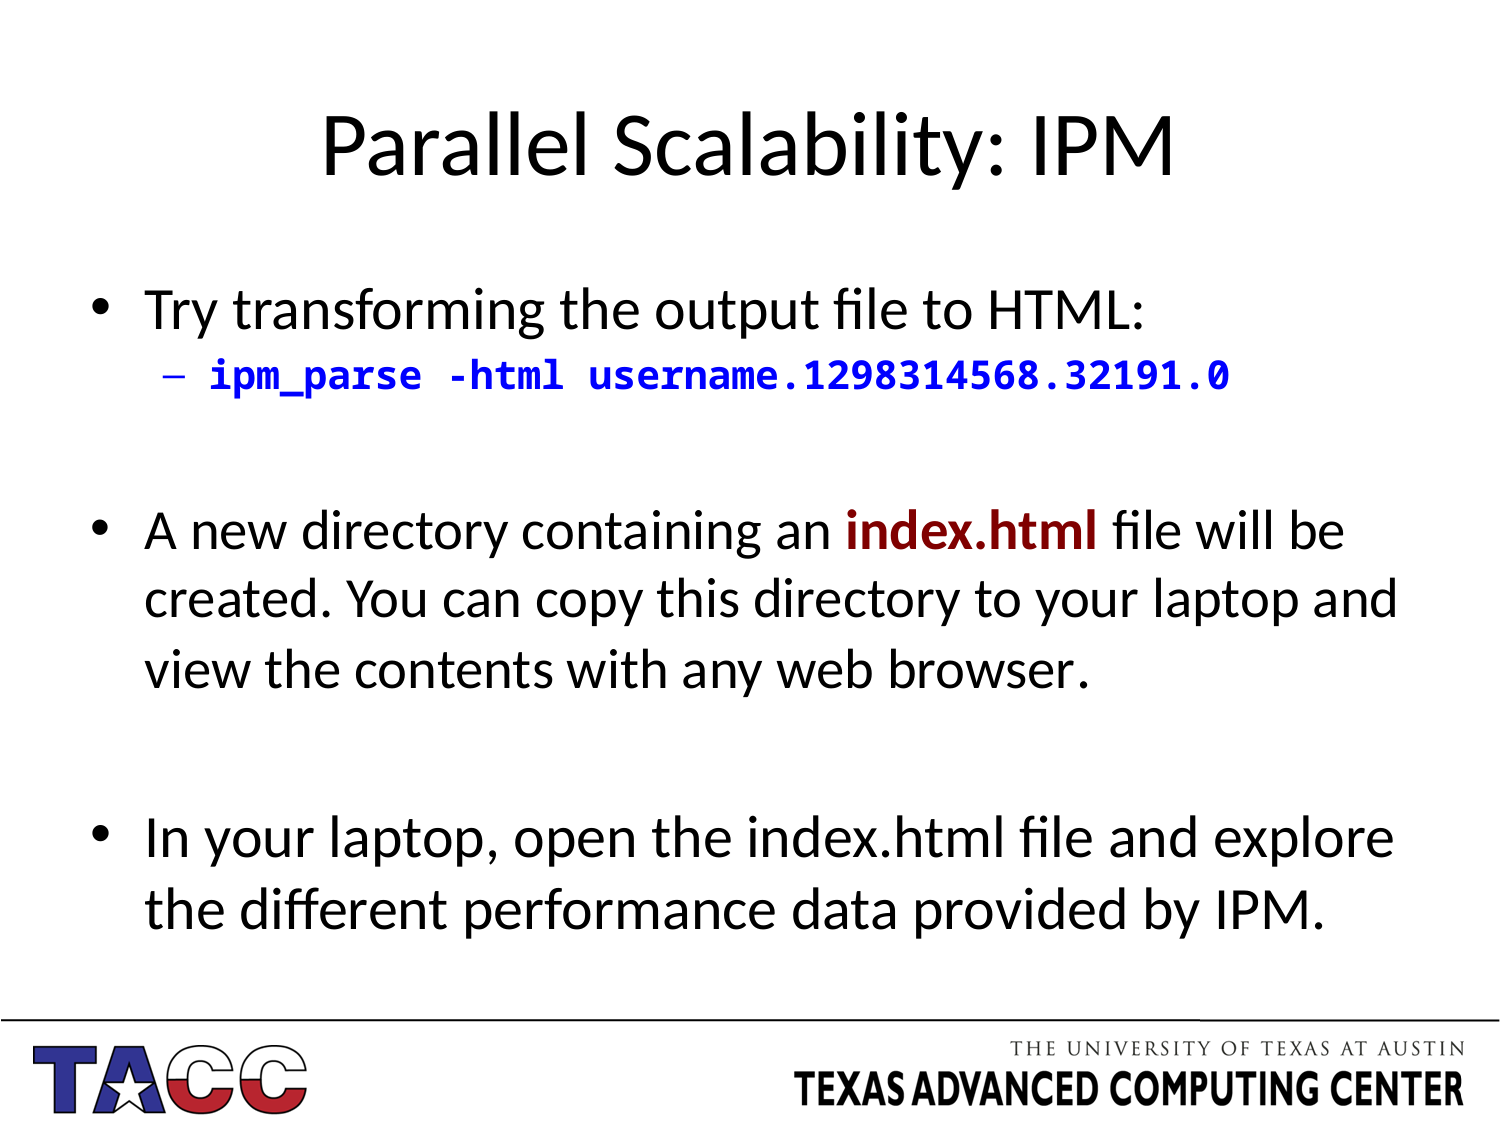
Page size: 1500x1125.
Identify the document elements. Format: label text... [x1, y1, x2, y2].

list Try transforming the output file to HTML: ipm_parse -html username.1298314568.32191.0 A new directory containing an index.html file will be created. You can copy this directory to your laptop and view the contents with any web browser. In your laptop, open the index.html file and explore the different performance data provided by IPM. [75, 262, 1425, 1005]
title Parallel Scalability: IPM [75, 45, 1425, 233]
picture [0, 1018, 1500, 1125]
